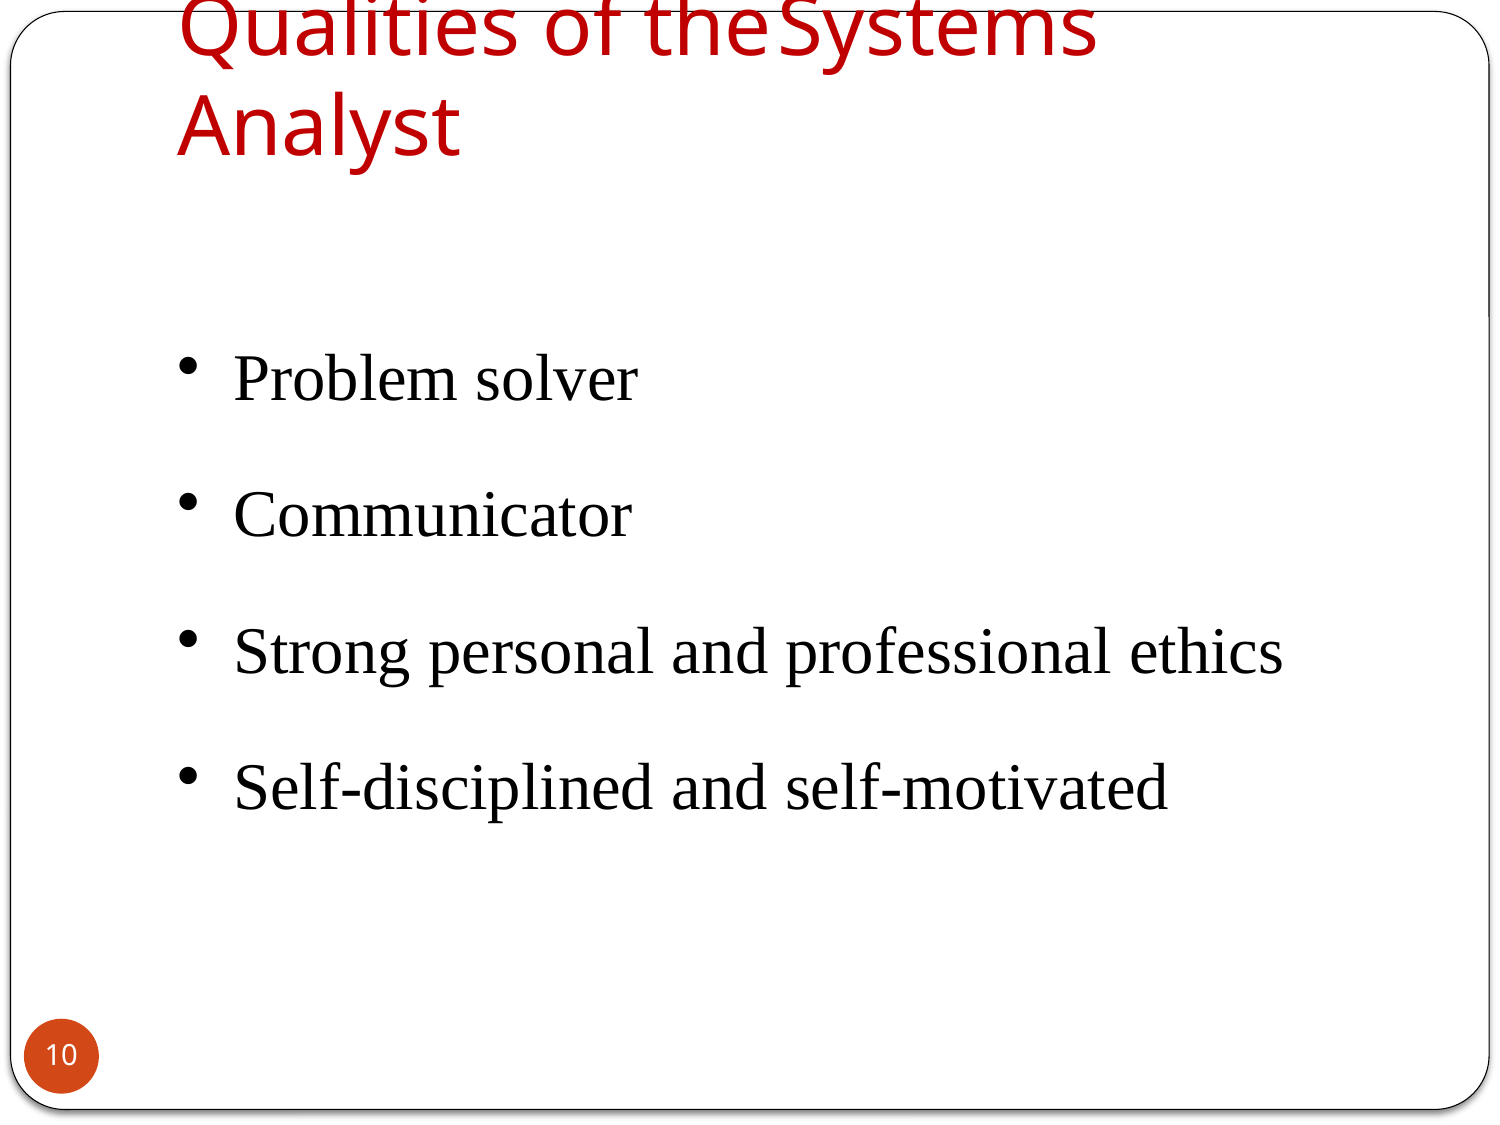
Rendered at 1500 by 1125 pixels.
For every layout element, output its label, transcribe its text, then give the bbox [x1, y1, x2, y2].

slide_number 10 [23, 1018, 99, 1094]
text_box Problem solver Communicator Strong personal and professional ethics Self-disciplined and self-motivated [174, 275, 1408, 824]
title Qualities of the Systems Analyst [175, 0, 1374, 173]
